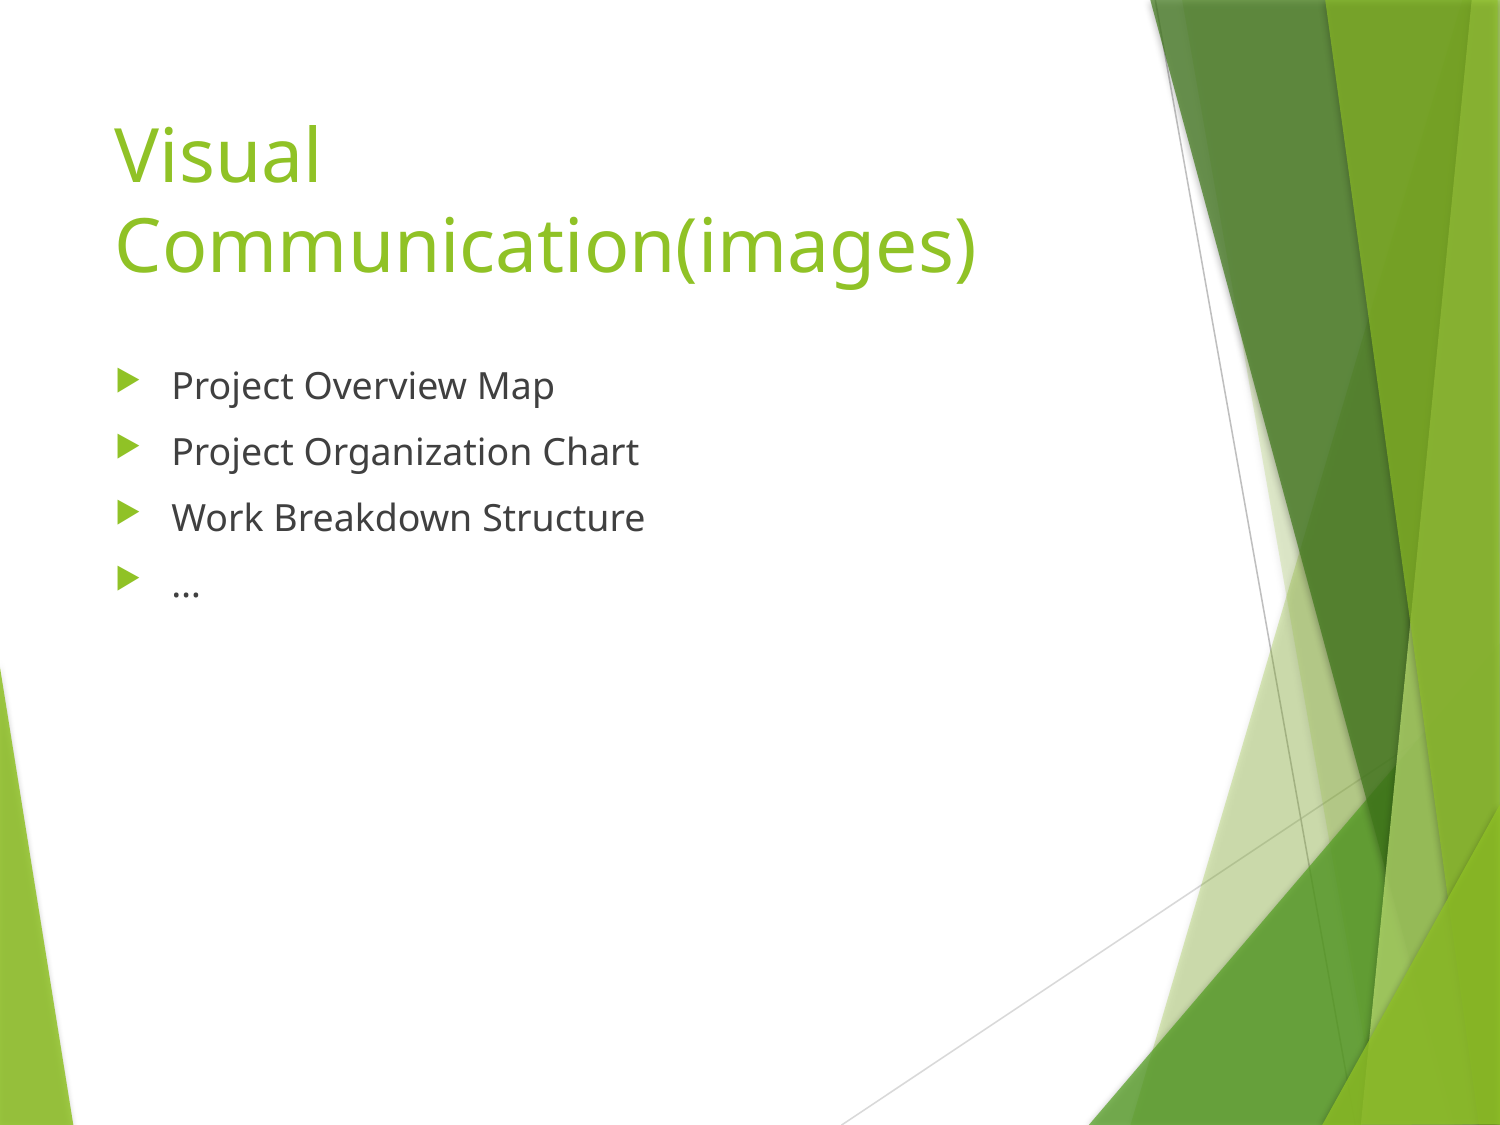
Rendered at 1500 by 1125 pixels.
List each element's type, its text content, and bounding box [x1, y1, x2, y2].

title Visual Communication(images) [99, 99, 1142, 317]
list Project Overview Map Project Organization Chart Work Breakdown Structure … [99, 354, 1142, 992]
